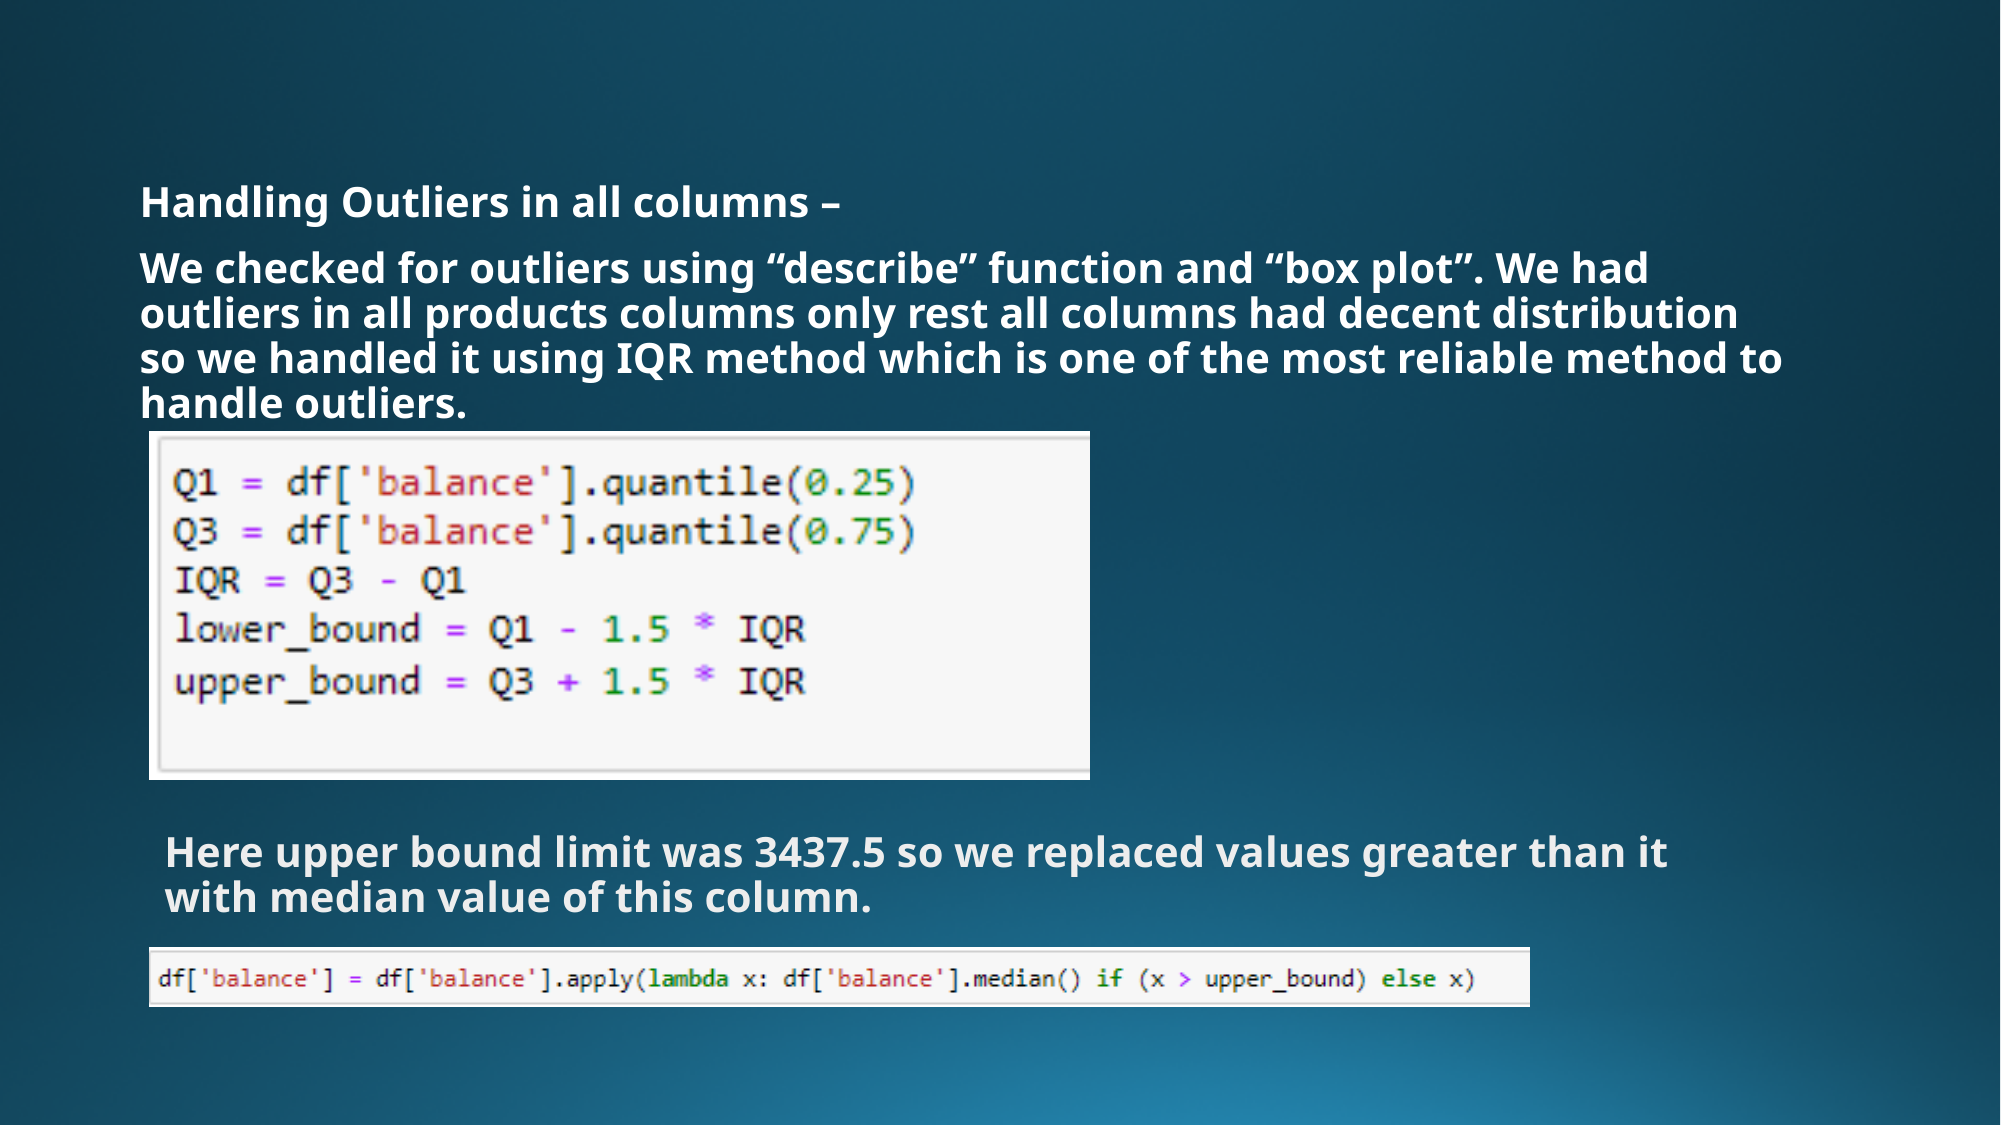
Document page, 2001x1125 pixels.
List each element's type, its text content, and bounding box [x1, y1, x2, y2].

list Handling Outliers in all columns – We checked for outliers using “describe” function and “box plot”. We had outliers in all products columns only rest all columns had decent distribution so we handled it using IQR method which is one of the most reliable method to handle outliers. [124, 173, 1800, 468]
text_box Here upper bound limit was 3437.5 so we replaced values greater than it with median value of this column. [149, 824, 1779, 977]
picture [0, 0, 2001, 1125]
